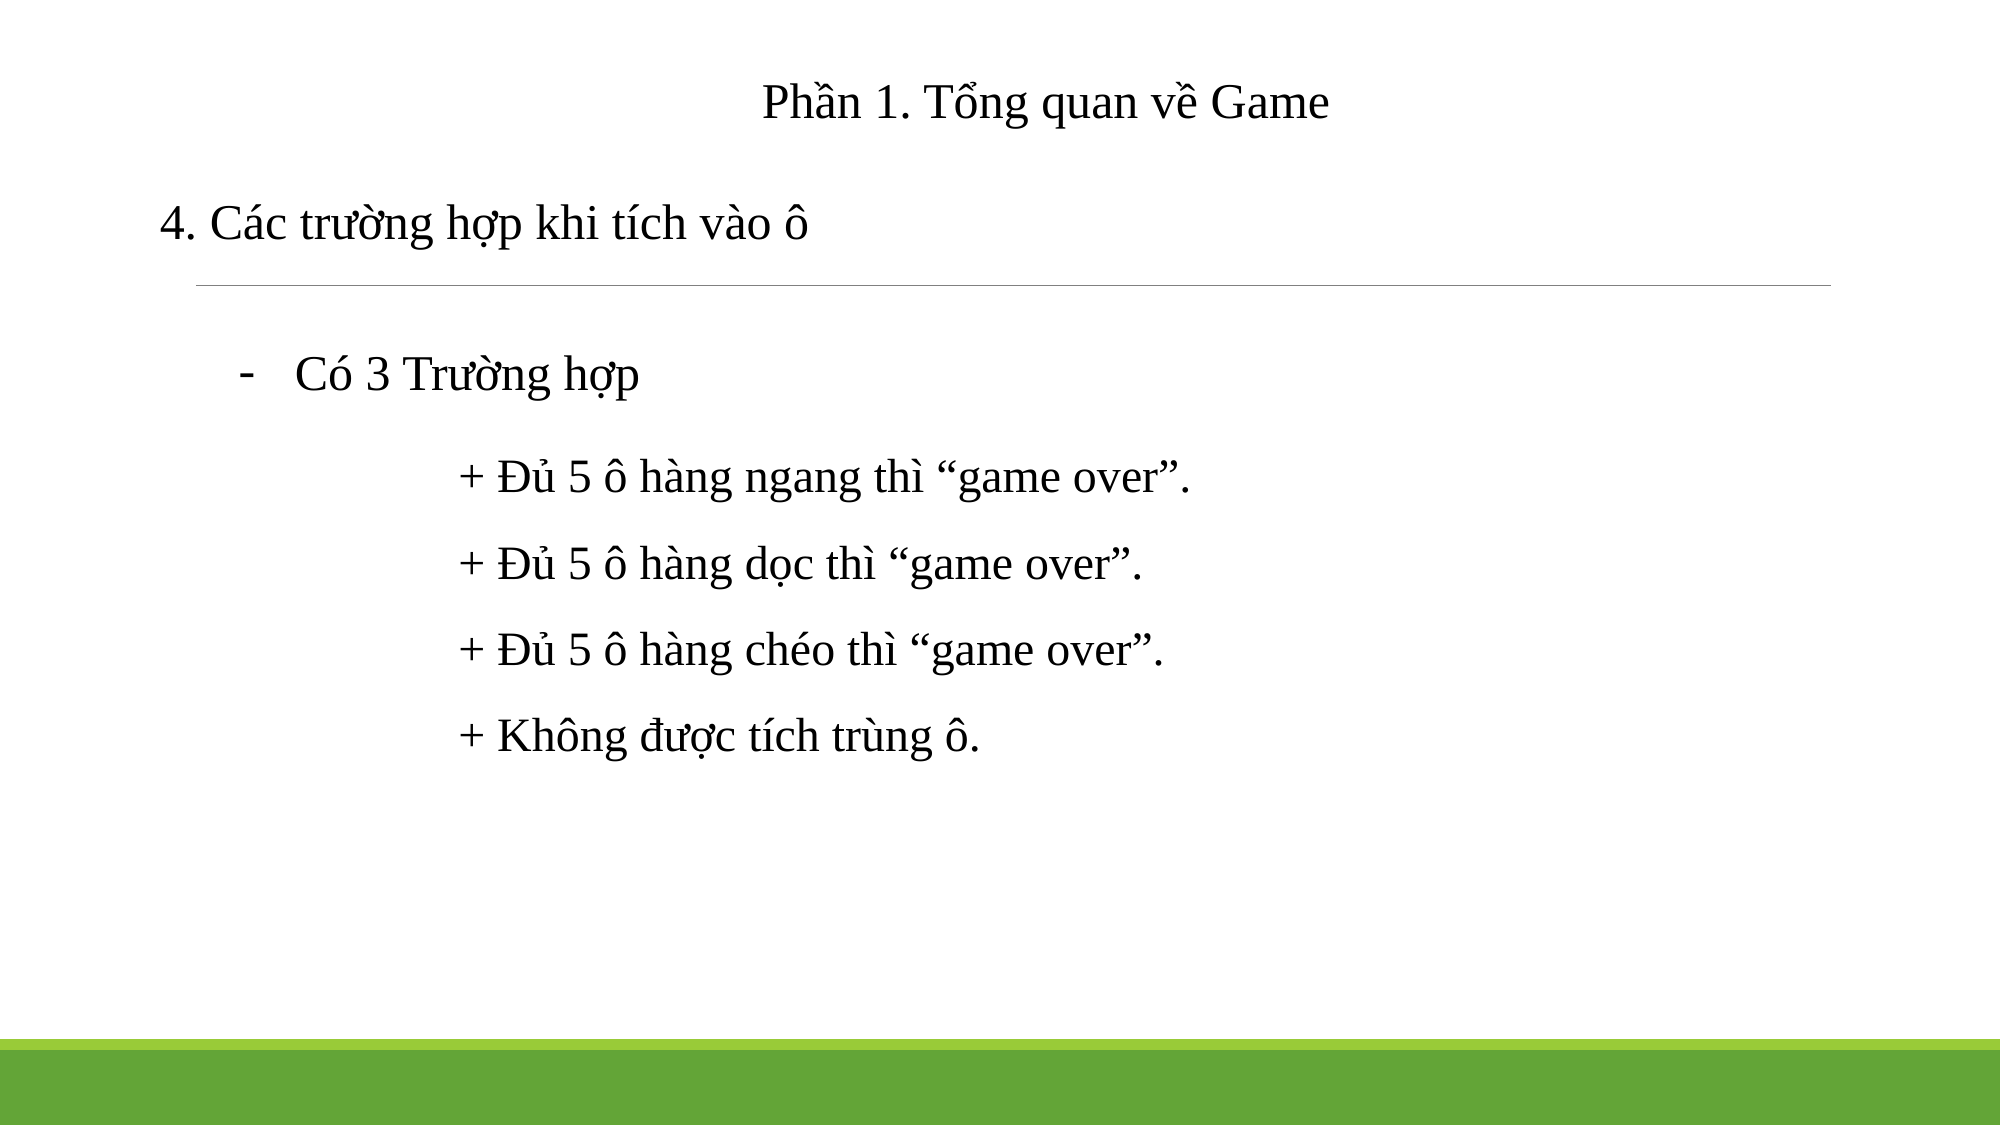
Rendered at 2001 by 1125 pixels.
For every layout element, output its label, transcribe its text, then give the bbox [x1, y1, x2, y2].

text_box + Đủ 5 ô hàng ngang thì “game over”. + Đủ 5 ô hàng dọc thì “game over”. + Đủ 5 ô hàng chéo thì “game over”. + Không được tích trùng ô. [398, 408, 1399, 769]
text_box Phần 1. Tổng quan về Game [747, 61, 1346, 136]
text_box Có 3 Trường hợp [223, 302, 656, 408]
text_box 4. Các trường hợp khi tích vào ô [145, 181, 1146, 257]
